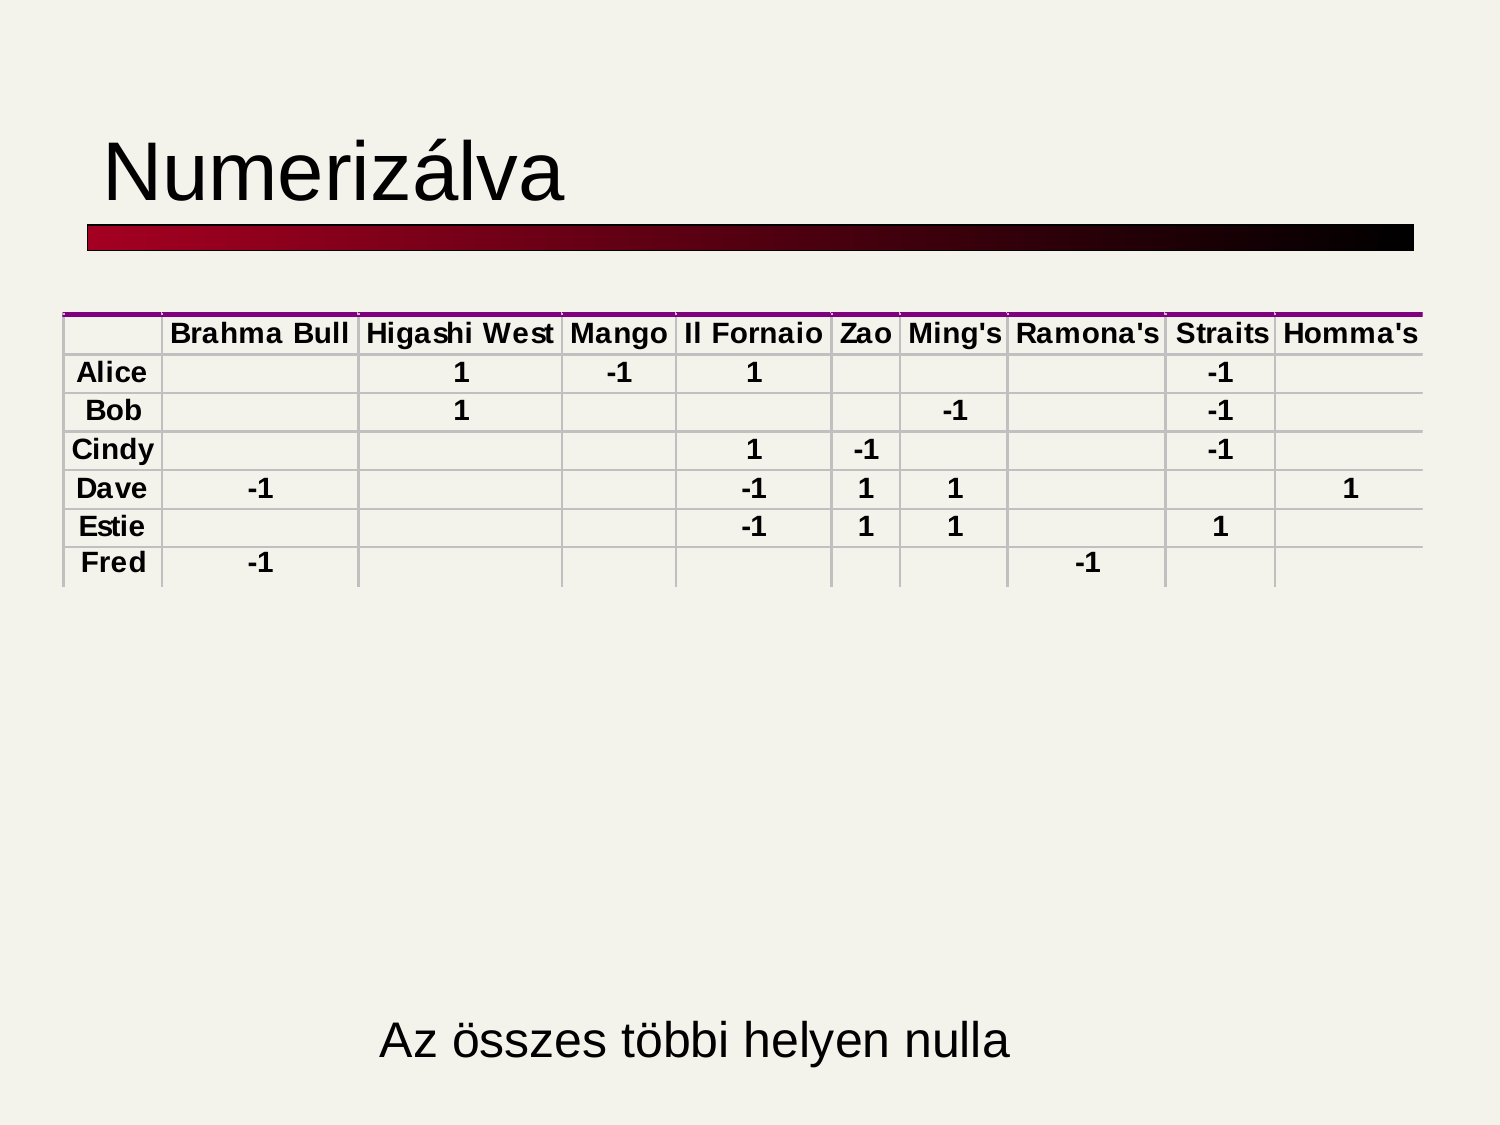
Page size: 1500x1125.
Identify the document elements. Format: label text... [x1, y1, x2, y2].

text_box Az összes többi helyen nulla [364, 1000, 1025, 1075]
title Numerizálva [87, 62, 1413, 225]
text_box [62, 312, 1426, 590]
